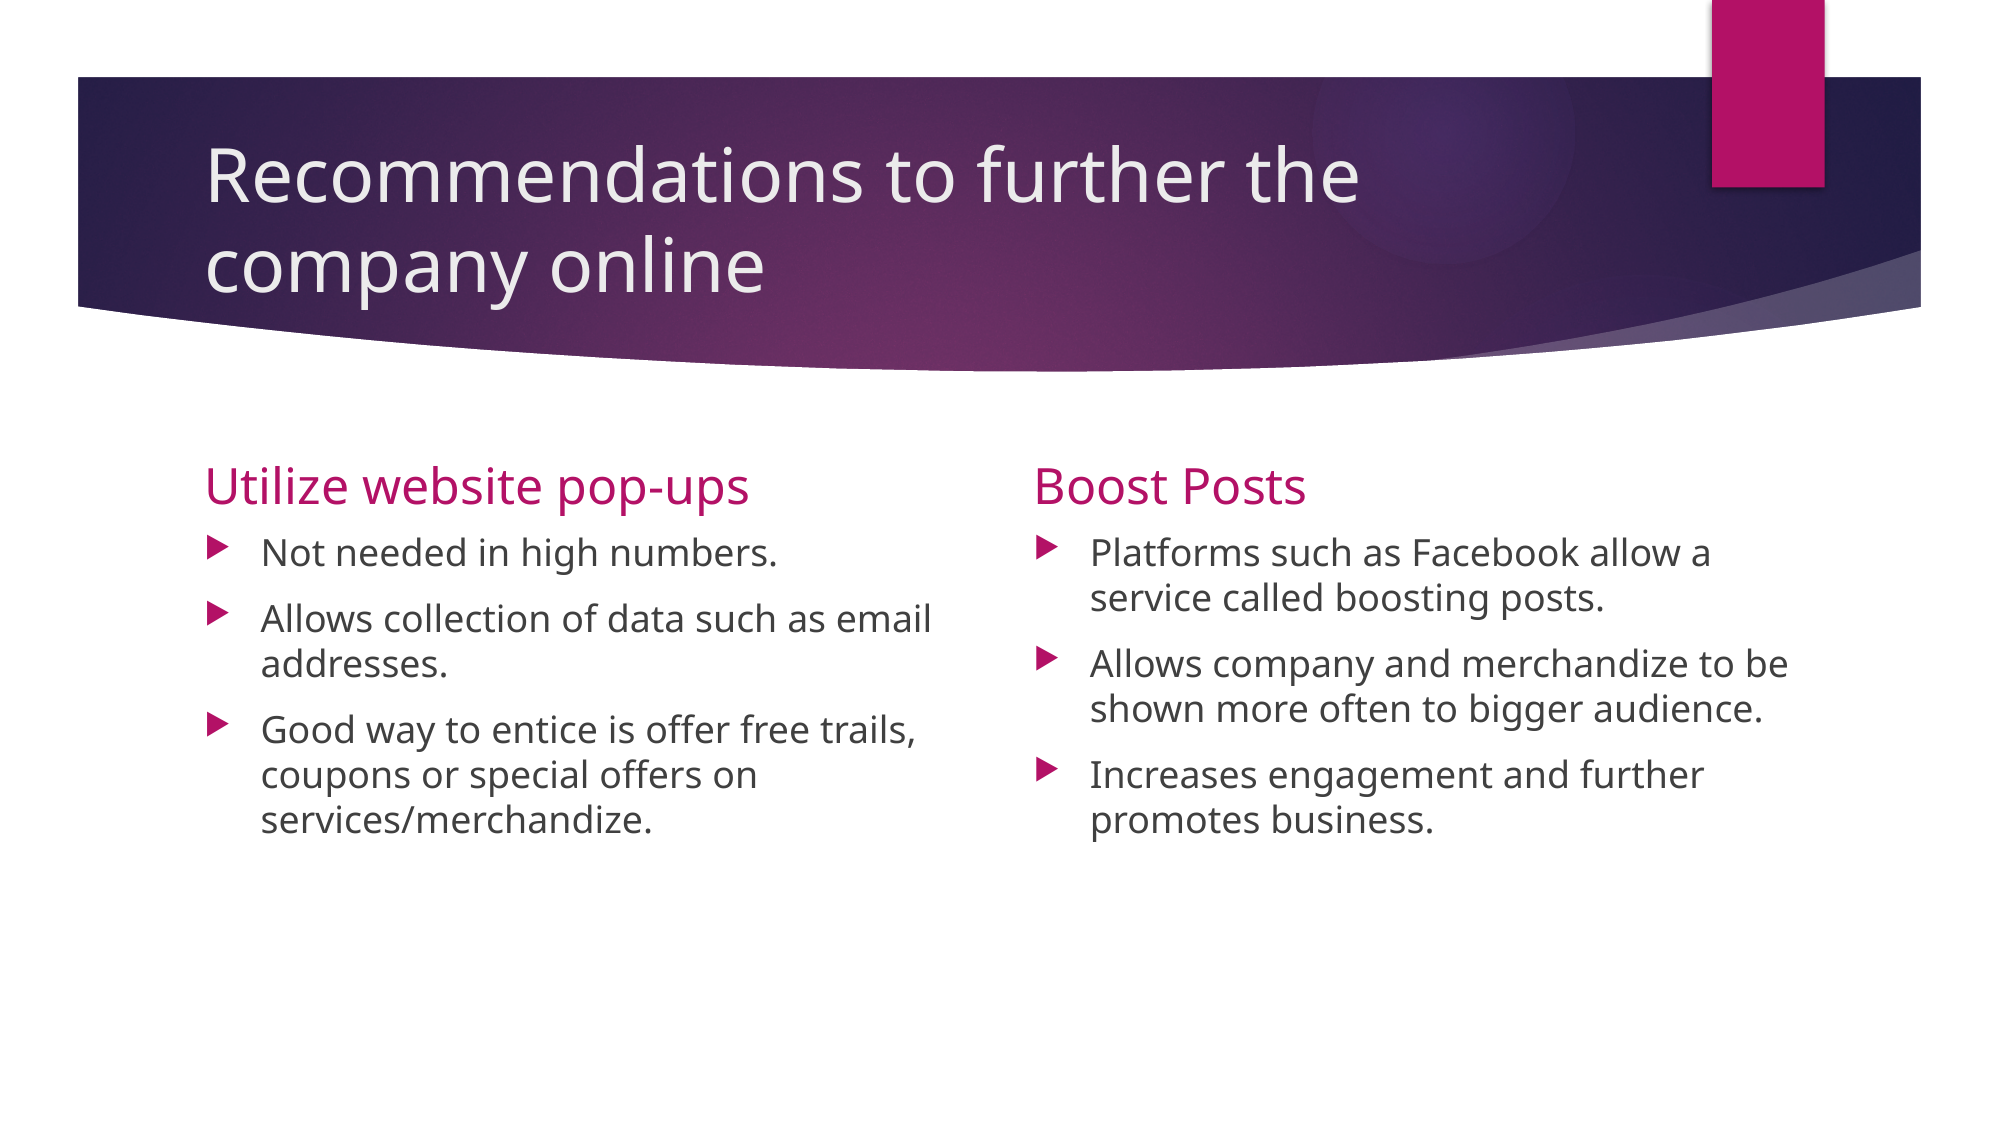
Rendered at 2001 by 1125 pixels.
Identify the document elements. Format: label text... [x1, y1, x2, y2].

list Platforms such as Facebook allow a service called boosting posts. Allows company and merchandize to be shown more often to bigger audience. Increases engagement and further promotes business. [1018, 521, 1810, 988]
list Not needed in high numbers. Allows collection of data such as email addresses. Good way to entice is offer free trails, coupons or special offers on services/merchandize. [189, 521, 981, 988]
list Utilize website pop-ups [189, 427, 981, 521]
title Recommendations to further the company online [189, 159, 1627, 276]
list Boost Posts [1018, 427, 1810, 521]
